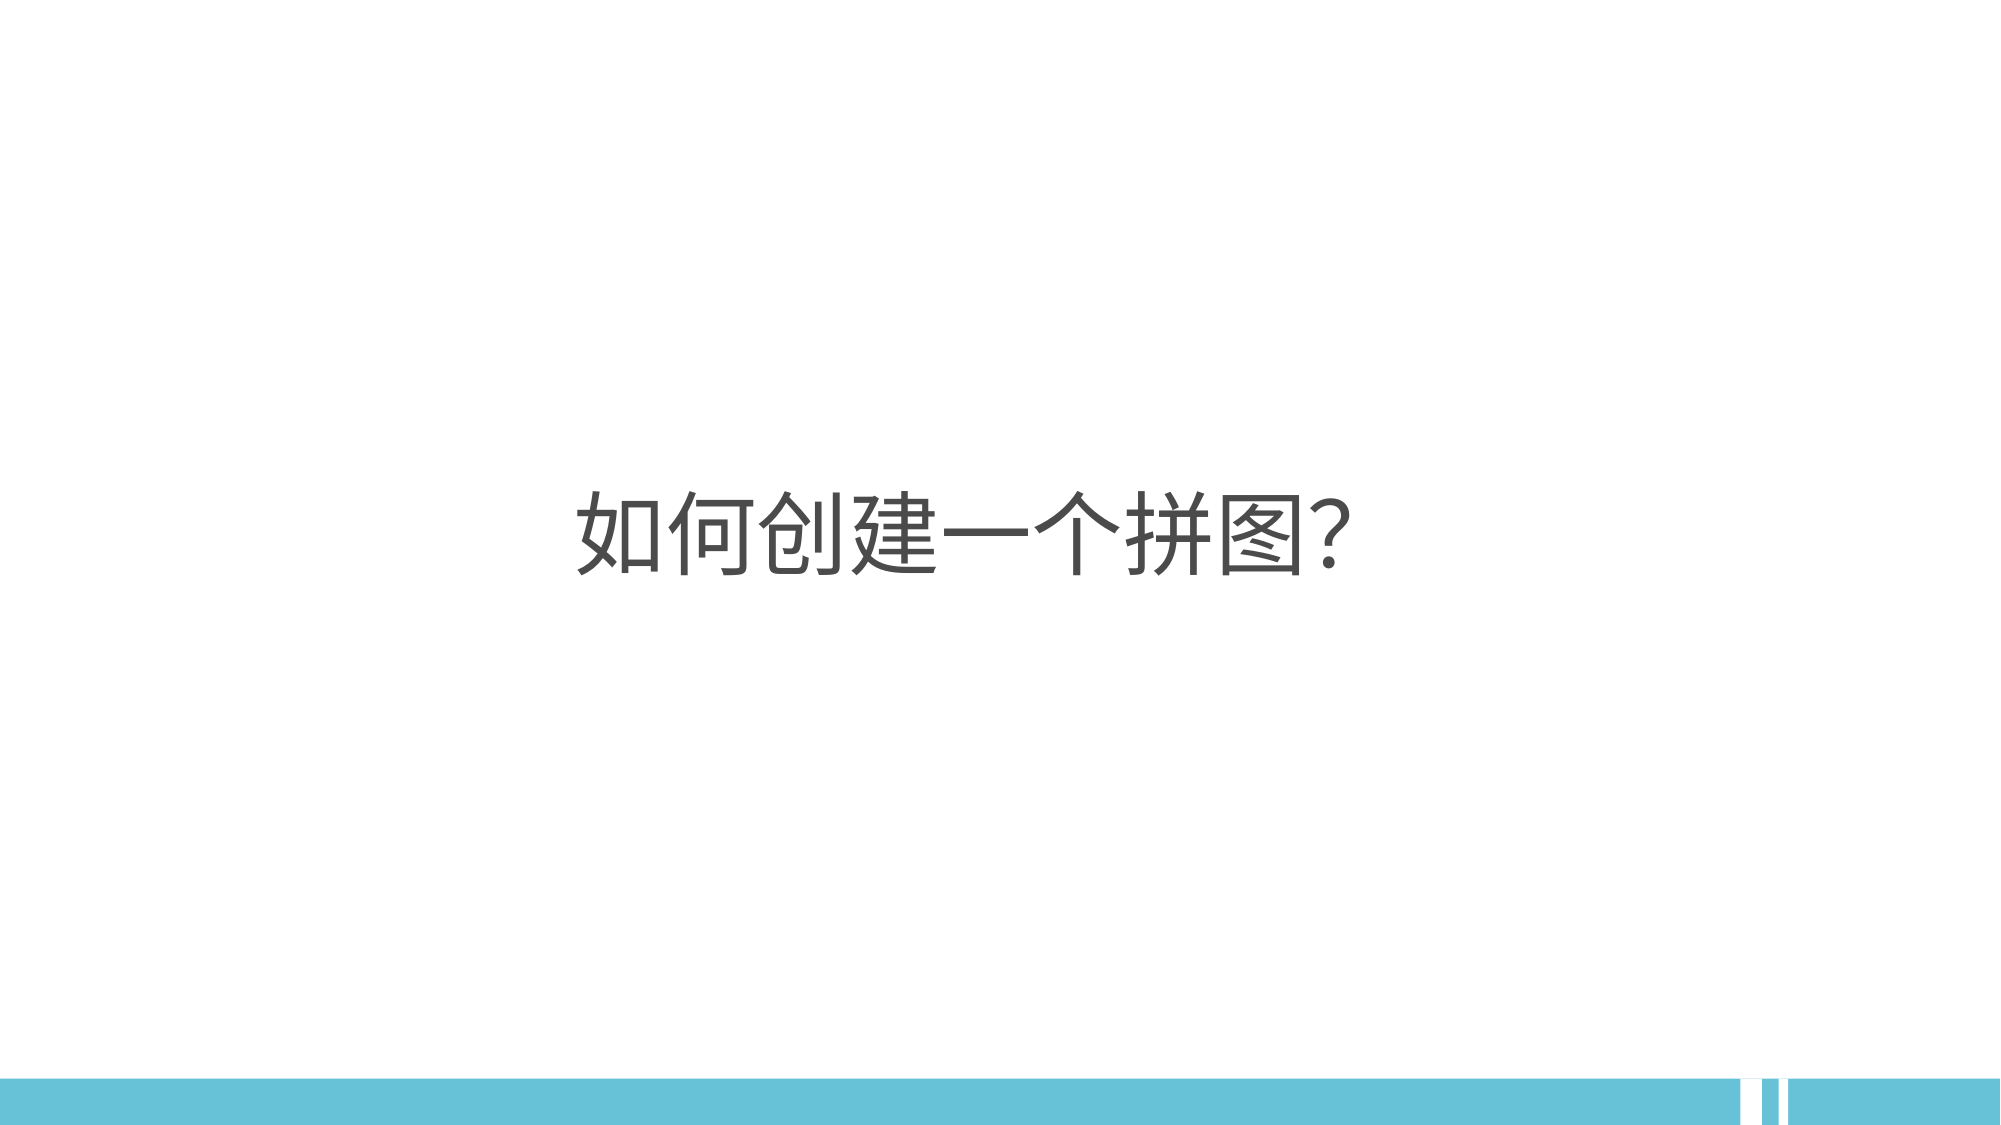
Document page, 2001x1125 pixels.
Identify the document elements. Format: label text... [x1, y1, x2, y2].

text_box 如何创建一个拼图？ [558, 469, 1415, 594]
